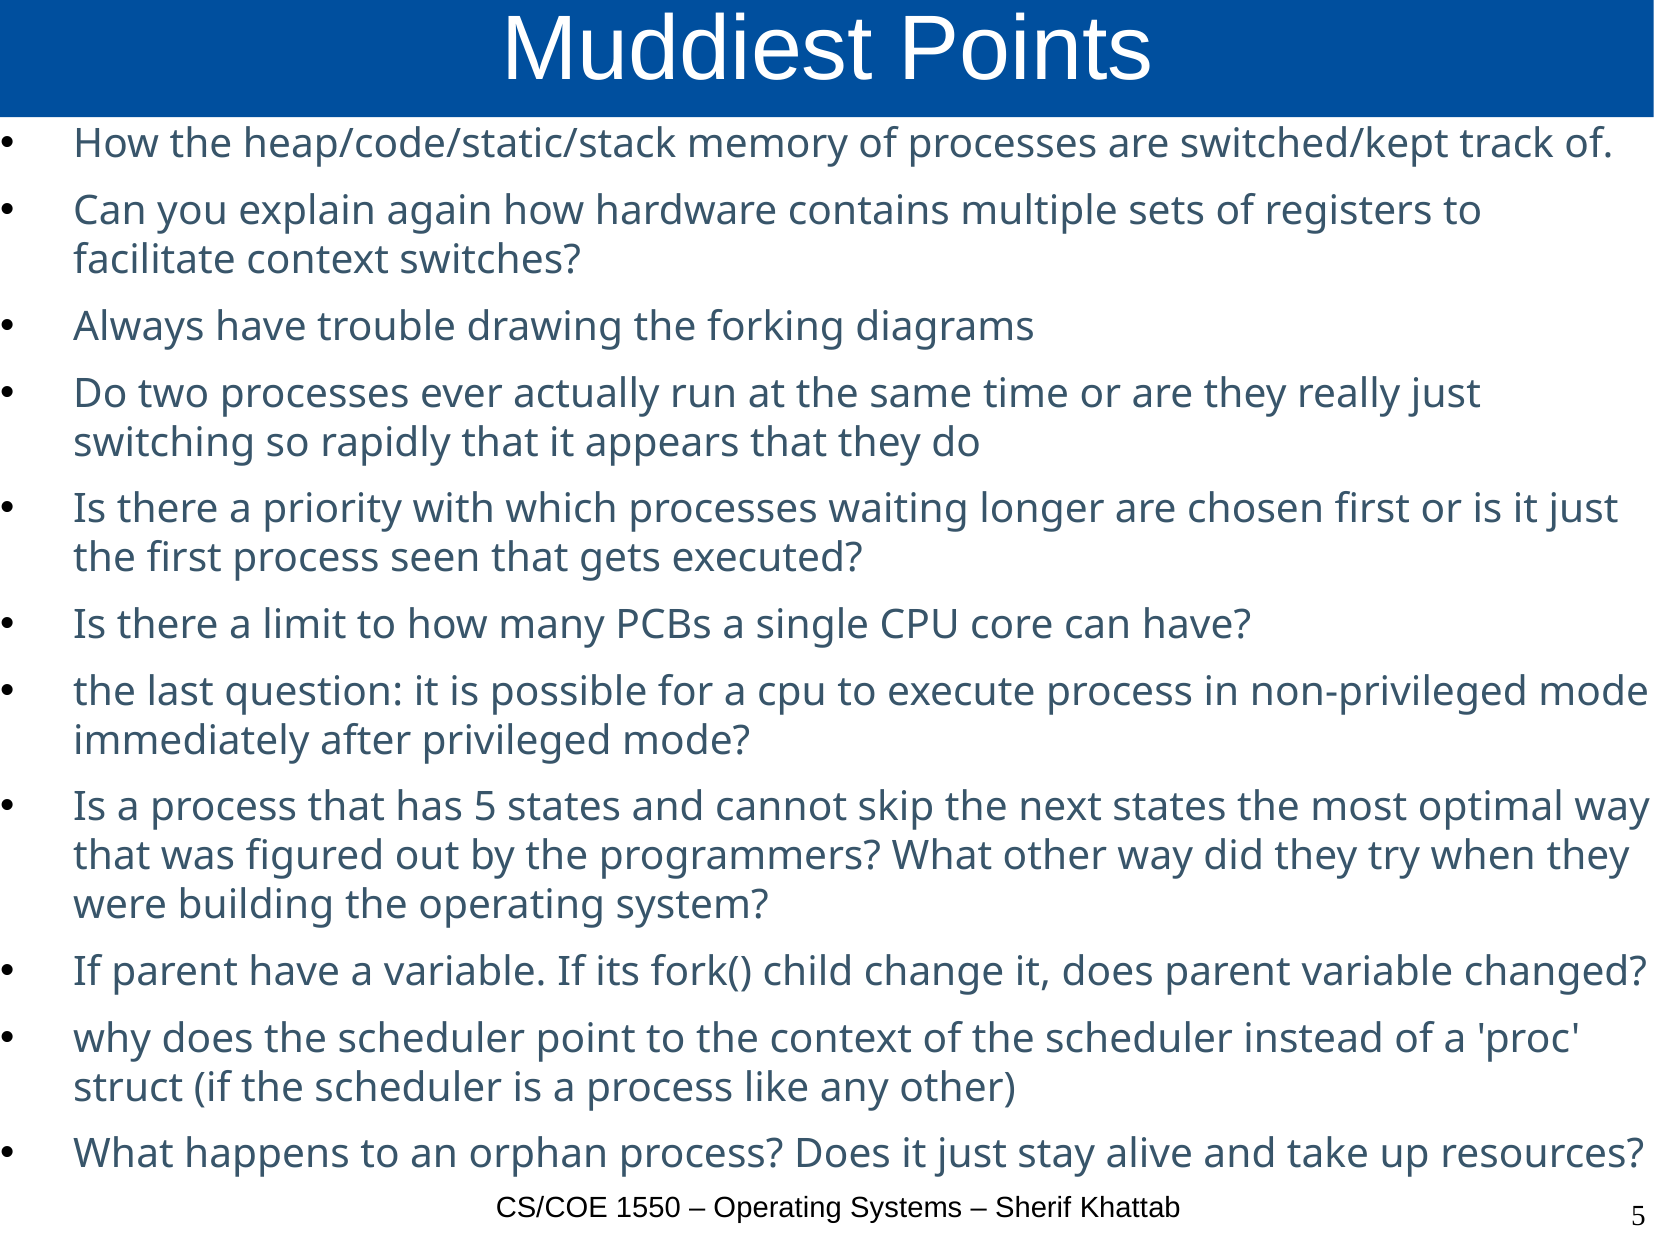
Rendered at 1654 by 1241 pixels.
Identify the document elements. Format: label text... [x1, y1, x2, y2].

list How the heap/code/static/stack memory of processes are switched/kept track of. Can you explain again how hardware contains multiple sets of registers to facilitate context switches? Always have trouble drawing the forking diagrams Do two processes ever actually run at the same time or are they really just switching so rapidly that it appears that they do Is there a priority with which processes waiting longer are chosen first or is it just the first process seen that gets executed? Is there a limit to how many PCBs a single CPU core can have? the last question: it is possible for a cpu to execute process in non-privileged mode immediately after privileged mode? Is a process that has 5 states and cannot skip the next states the most optimal way that was figured out by the programmers? What other way did they try when they were building the operating system? If parent have a variable. If its fork() child change it, does parent variable changed? why does the scheduler point to the context of the scheduler instead of a 'proc' struct (if the scheduler is a process like any other) What happens to an orphan process? Does it just stay alive and take up resources? [0, 117, 1654, 1195]
footer CS/COE 1550 – Operating Systems – Sherif Khattab [460, 1190, 1217, 1241]
title Muddiest Points [0, 0, 1654, 117]
slide_number 5 [1265, 1198, 1647, 1241]
